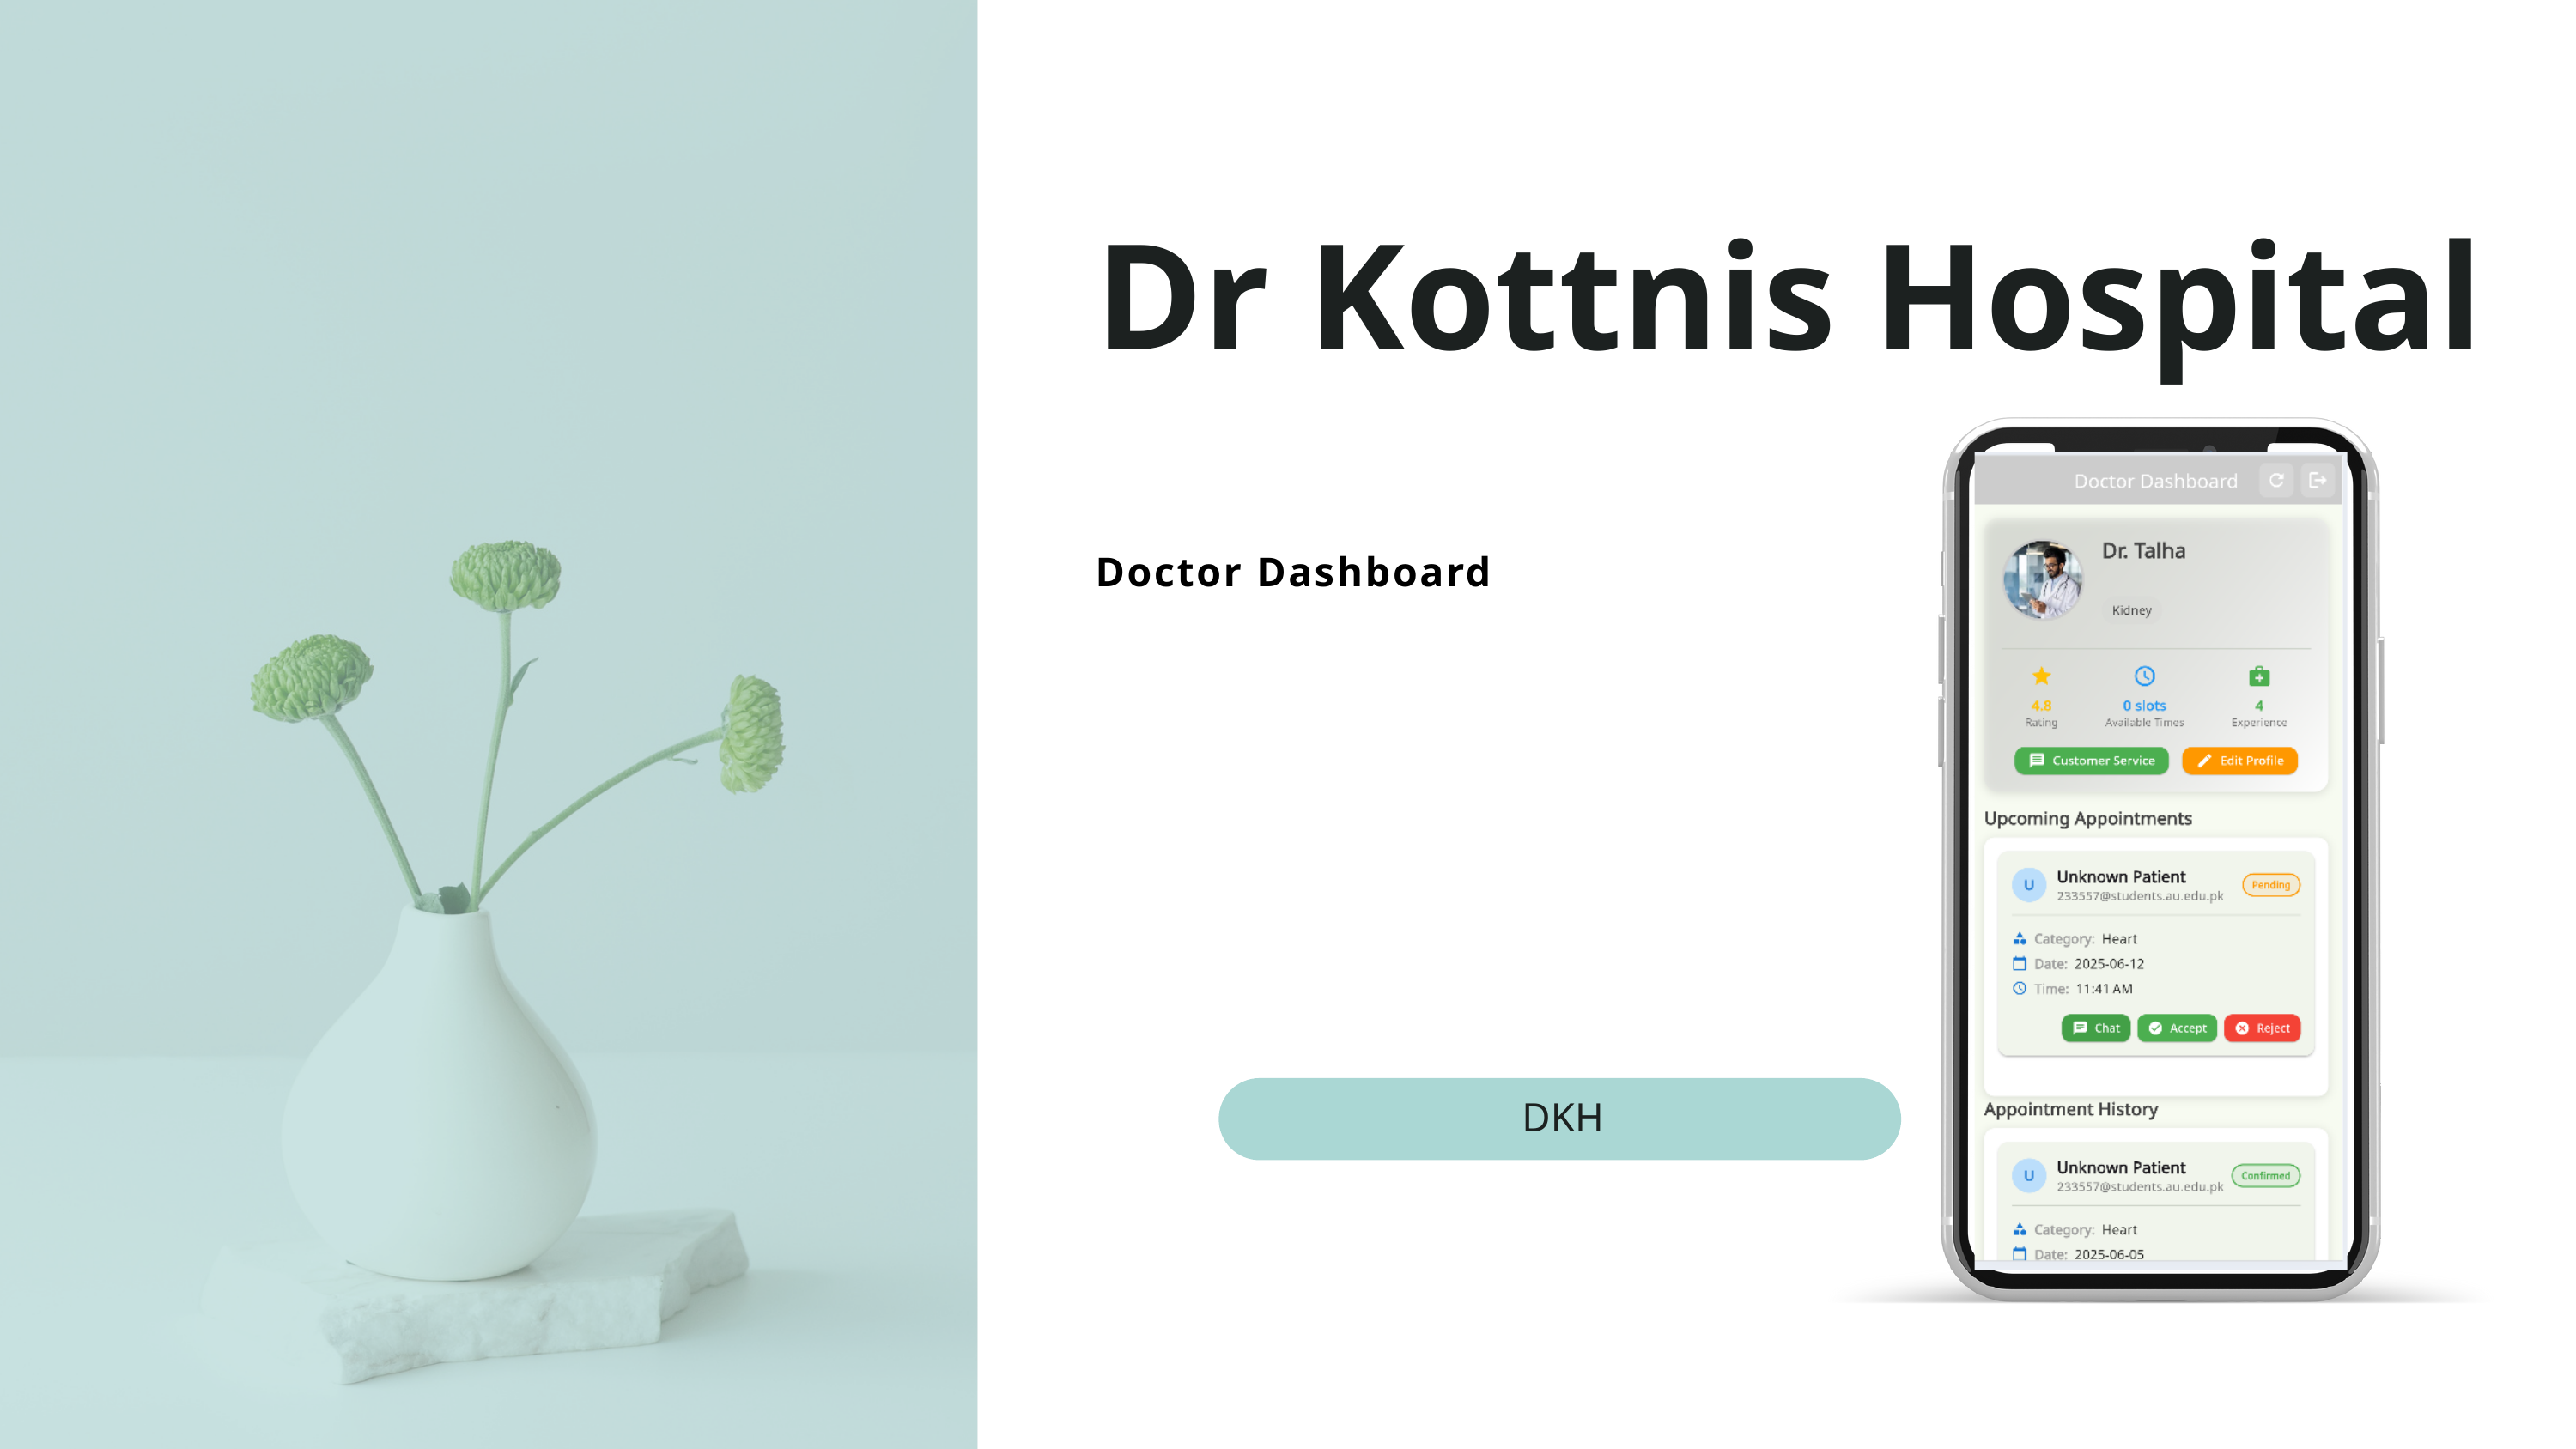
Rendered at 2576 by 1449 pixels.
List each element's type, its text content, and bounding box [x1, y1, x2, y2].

text_box [1974, 452, 2348, 1270]
text_box [1827, 417, 2494, 1304]
text_box Dr Kottnis Hospital [1095, 237, 2576, 379]
text_box Doctor Dashboard [1095, 541, 1696, 595]
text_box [0, 0, 978, 1449]
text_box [1218, 1077, 1902, 1161]
